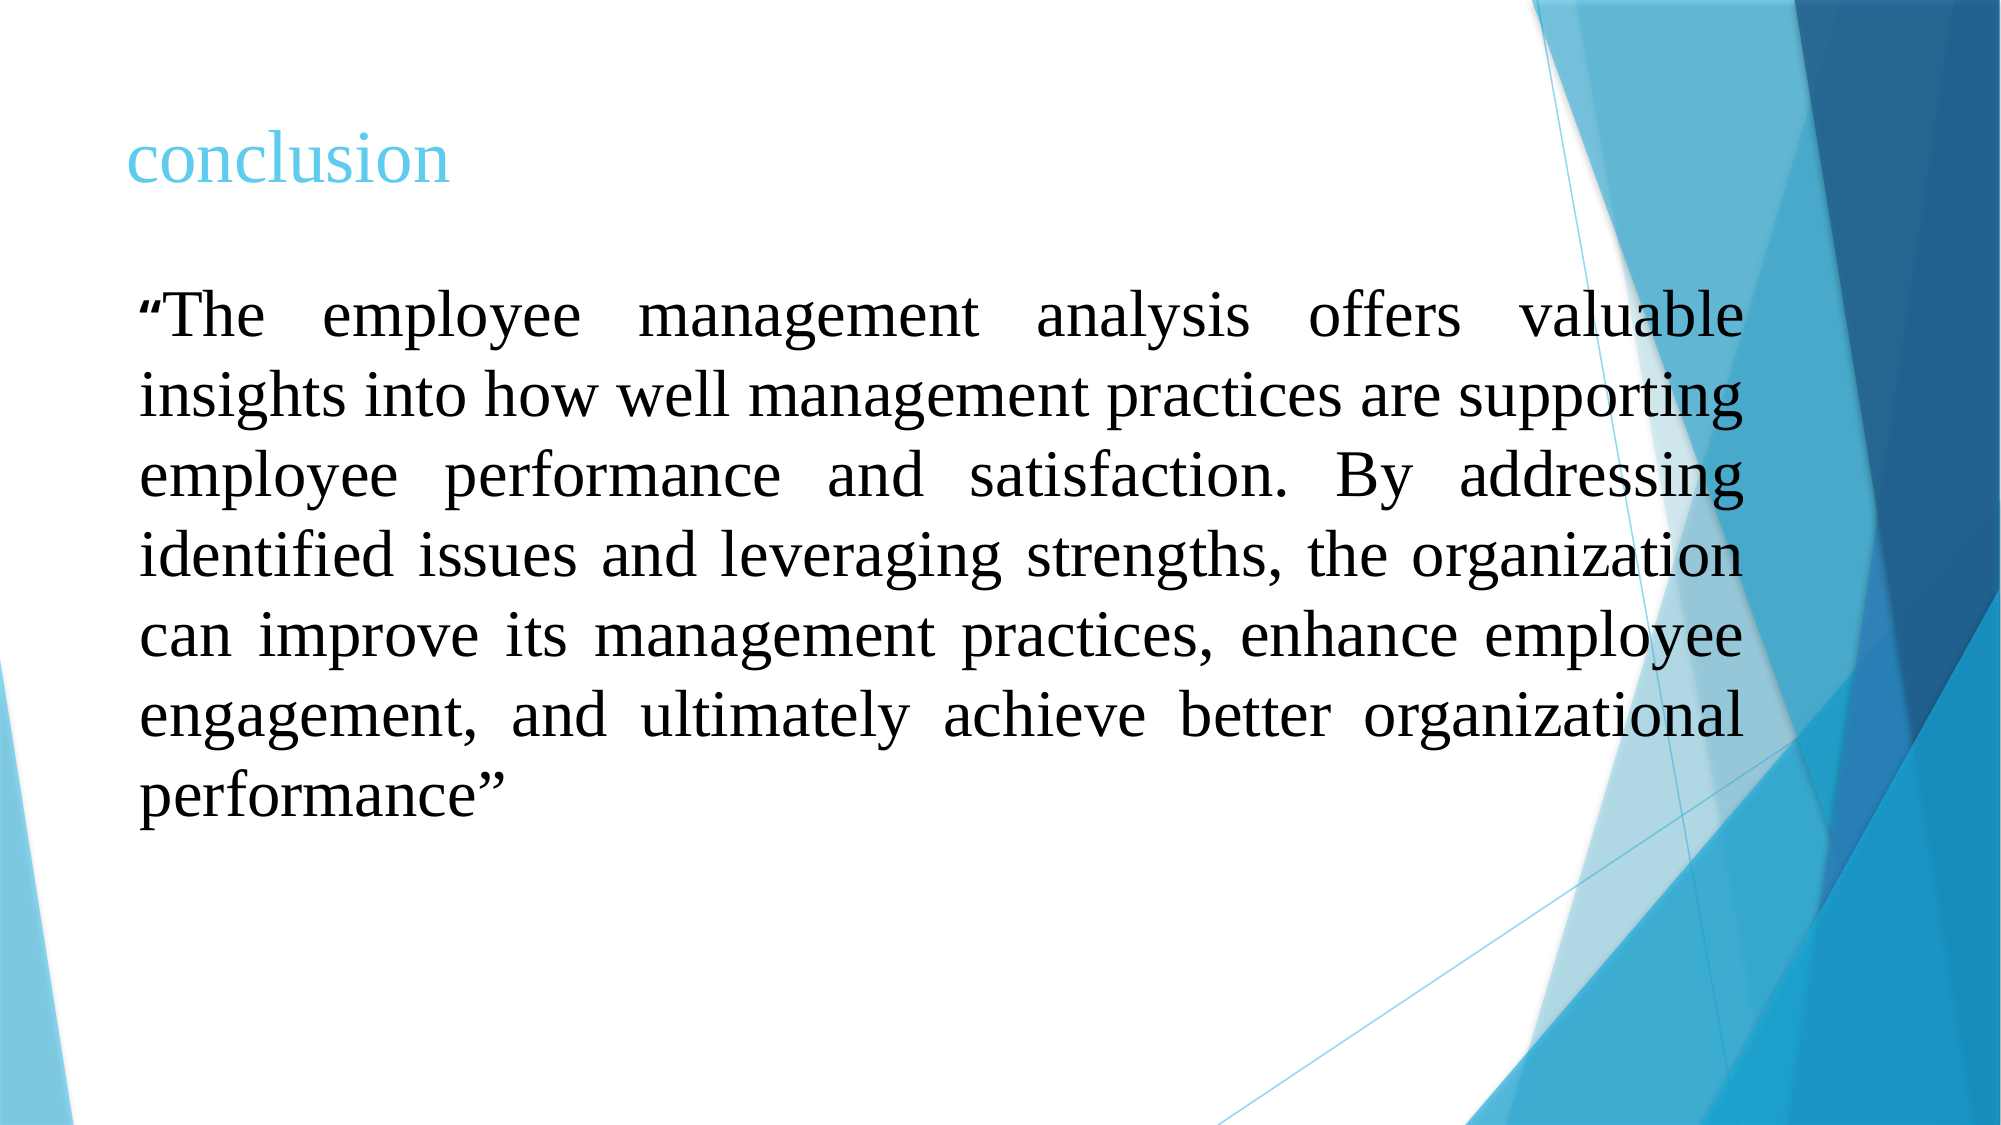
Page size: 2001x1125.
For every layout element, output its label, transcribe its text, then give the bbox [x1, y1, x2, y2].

title conclusion [111, 99, 1522, 317]
text_box “The employee management analysis offers valuable insights into how well management practices are supporting employee performance and satisfaction. By addressing identified issues and leveraging strengths, the organization can improve its management practices, enhance employee engagement, and ultimately achieve better organizational performance” [124, 262, 1763, 837]
